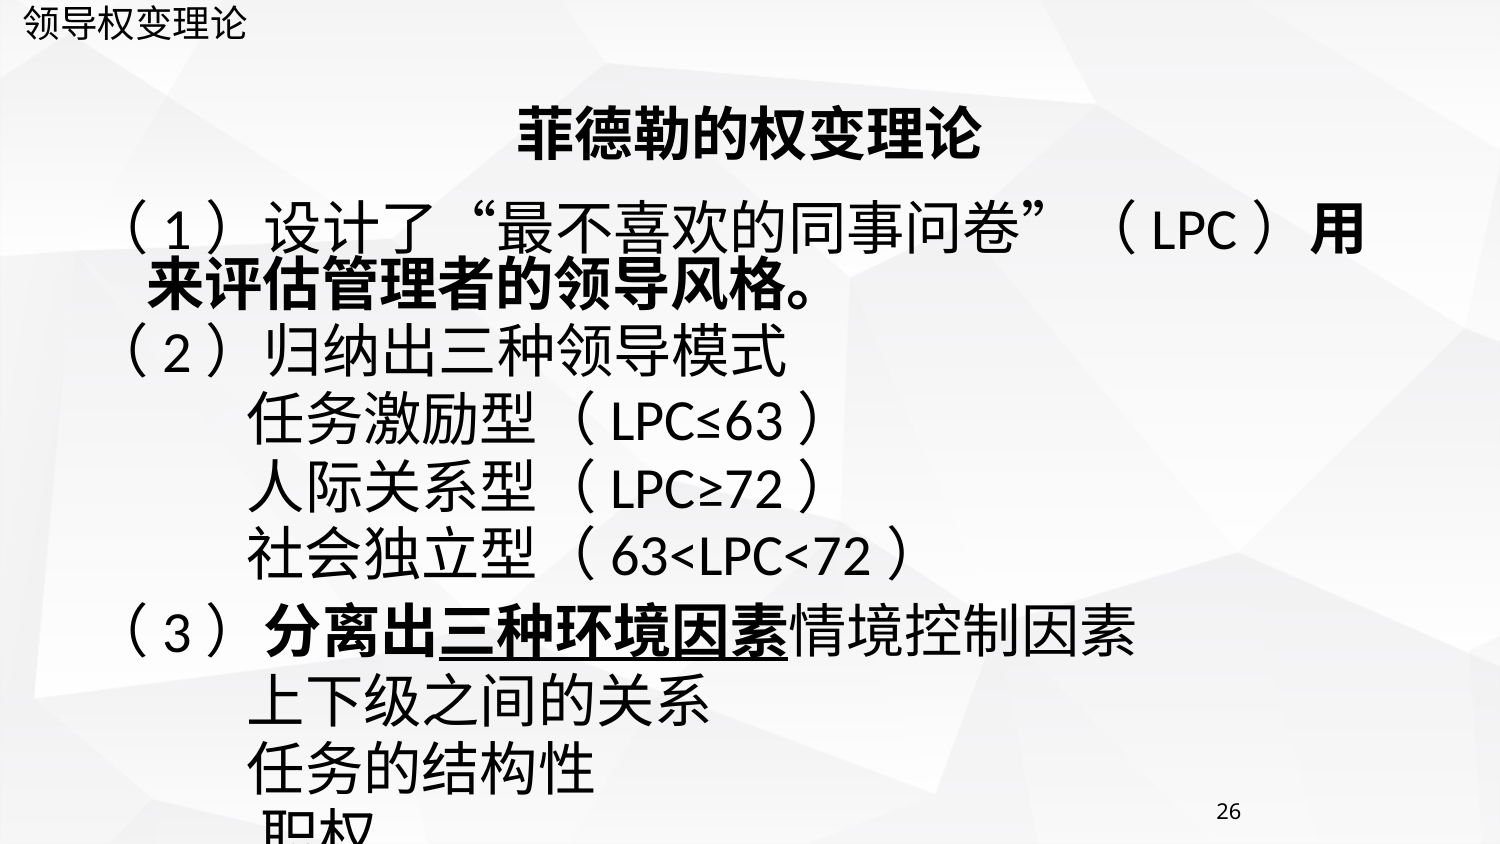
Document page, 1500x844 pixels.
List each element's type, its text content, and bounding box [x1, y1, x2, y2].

picture [0, 0, 1500, 844]
title 菲德勒的权变理论 [75, 33, 1425, 175]
list （1）设计了“最不喜欢的同事问卷”（LPC）用来评估管理者的领导风格。 （2）归纳出三种领导模式 任务激励型（LPC≤63） 人际关系型（LPC≥72） 社会独立型（63<LPC<72） （3）分离出三种环境因素情境控制因素 上下级之间的关系 任务的结构性 职权 [75, 196, 1425, 754]
text_box [1021, 778, 1257, 835]
text_box 领导权变理论 [7, 0, 263, 53]
